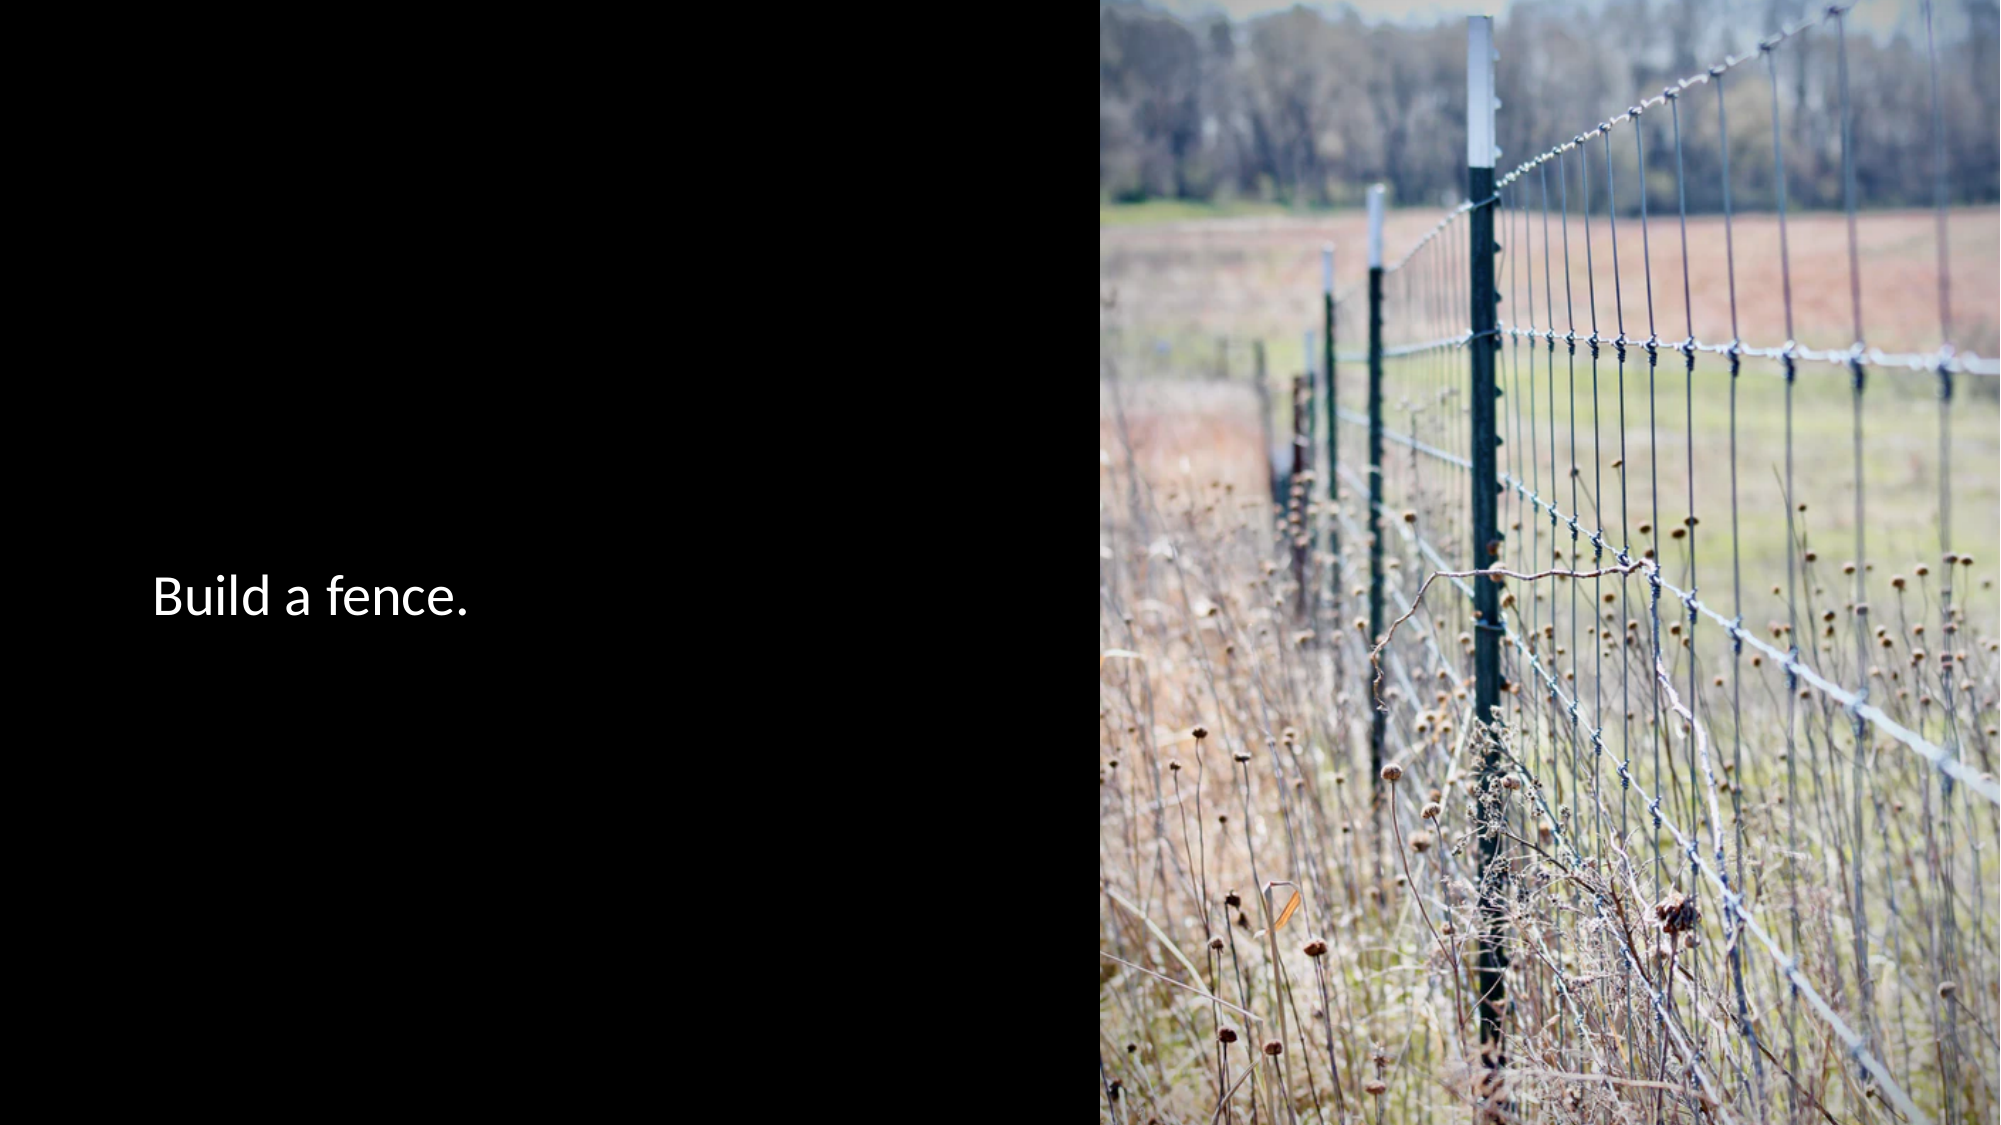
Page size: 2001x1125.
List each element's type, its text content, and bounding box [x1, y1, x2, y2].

list Build a fence. [137, 299, 1000, 1014]
picture [1099, 0, 2000, 1125]
